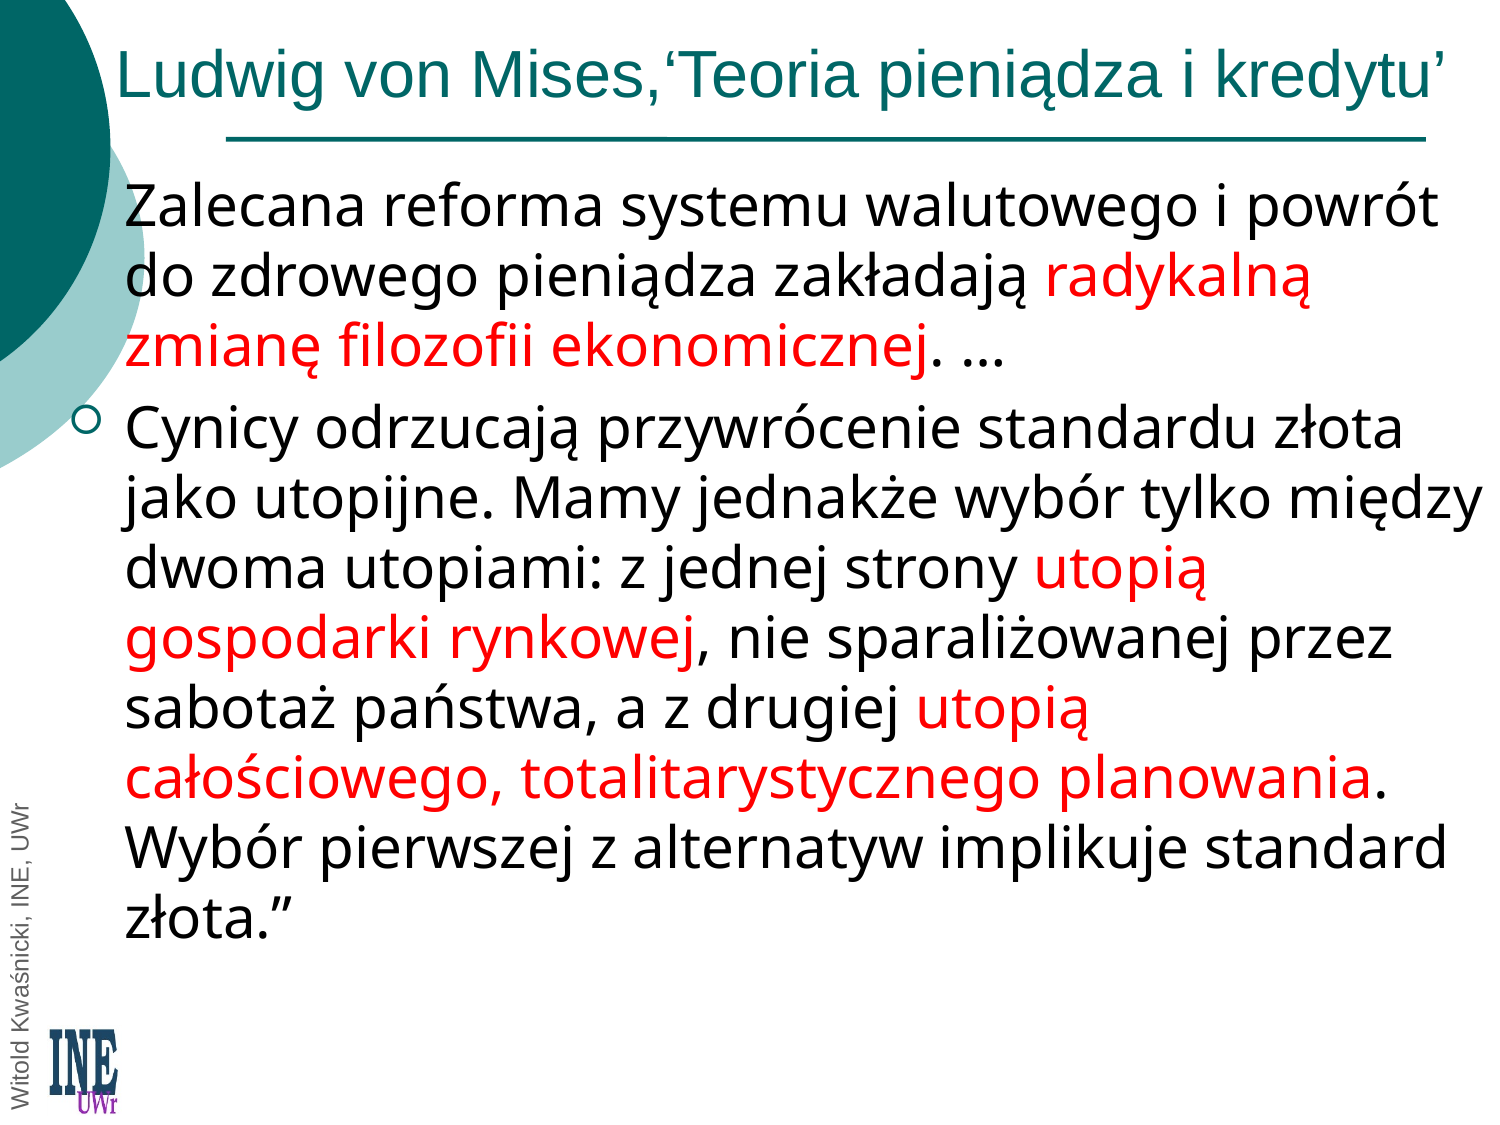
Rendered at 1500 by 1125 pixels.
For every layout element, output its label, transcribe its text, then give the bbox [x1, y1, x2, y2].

list Zalecana reforma systemu walutowego i powrót do zdrowego pieniądza zakładają radykalną zmianę filozofii ekonomicznej. … Cynicy odrzucają przywrócenie standardu złota jako utopijne. Mamy jednakże wybór tylko między dwoma utopiami: z jednej strony utopią gospodarki rynkowej, nie sparaliżowanej przez sabotaż państwa, a z drugiej utopią całościowego, totalitarystycznego planowania. Wybór pierwszej z alternatyw implikuje standard złota.” [53, 160, 1500, 1094]
picture [47, 1025, 122, 1116]
title Ludwig von Mises,‘Teoria pieniądza i kredytu’ [100, 18, 1500, 119]
